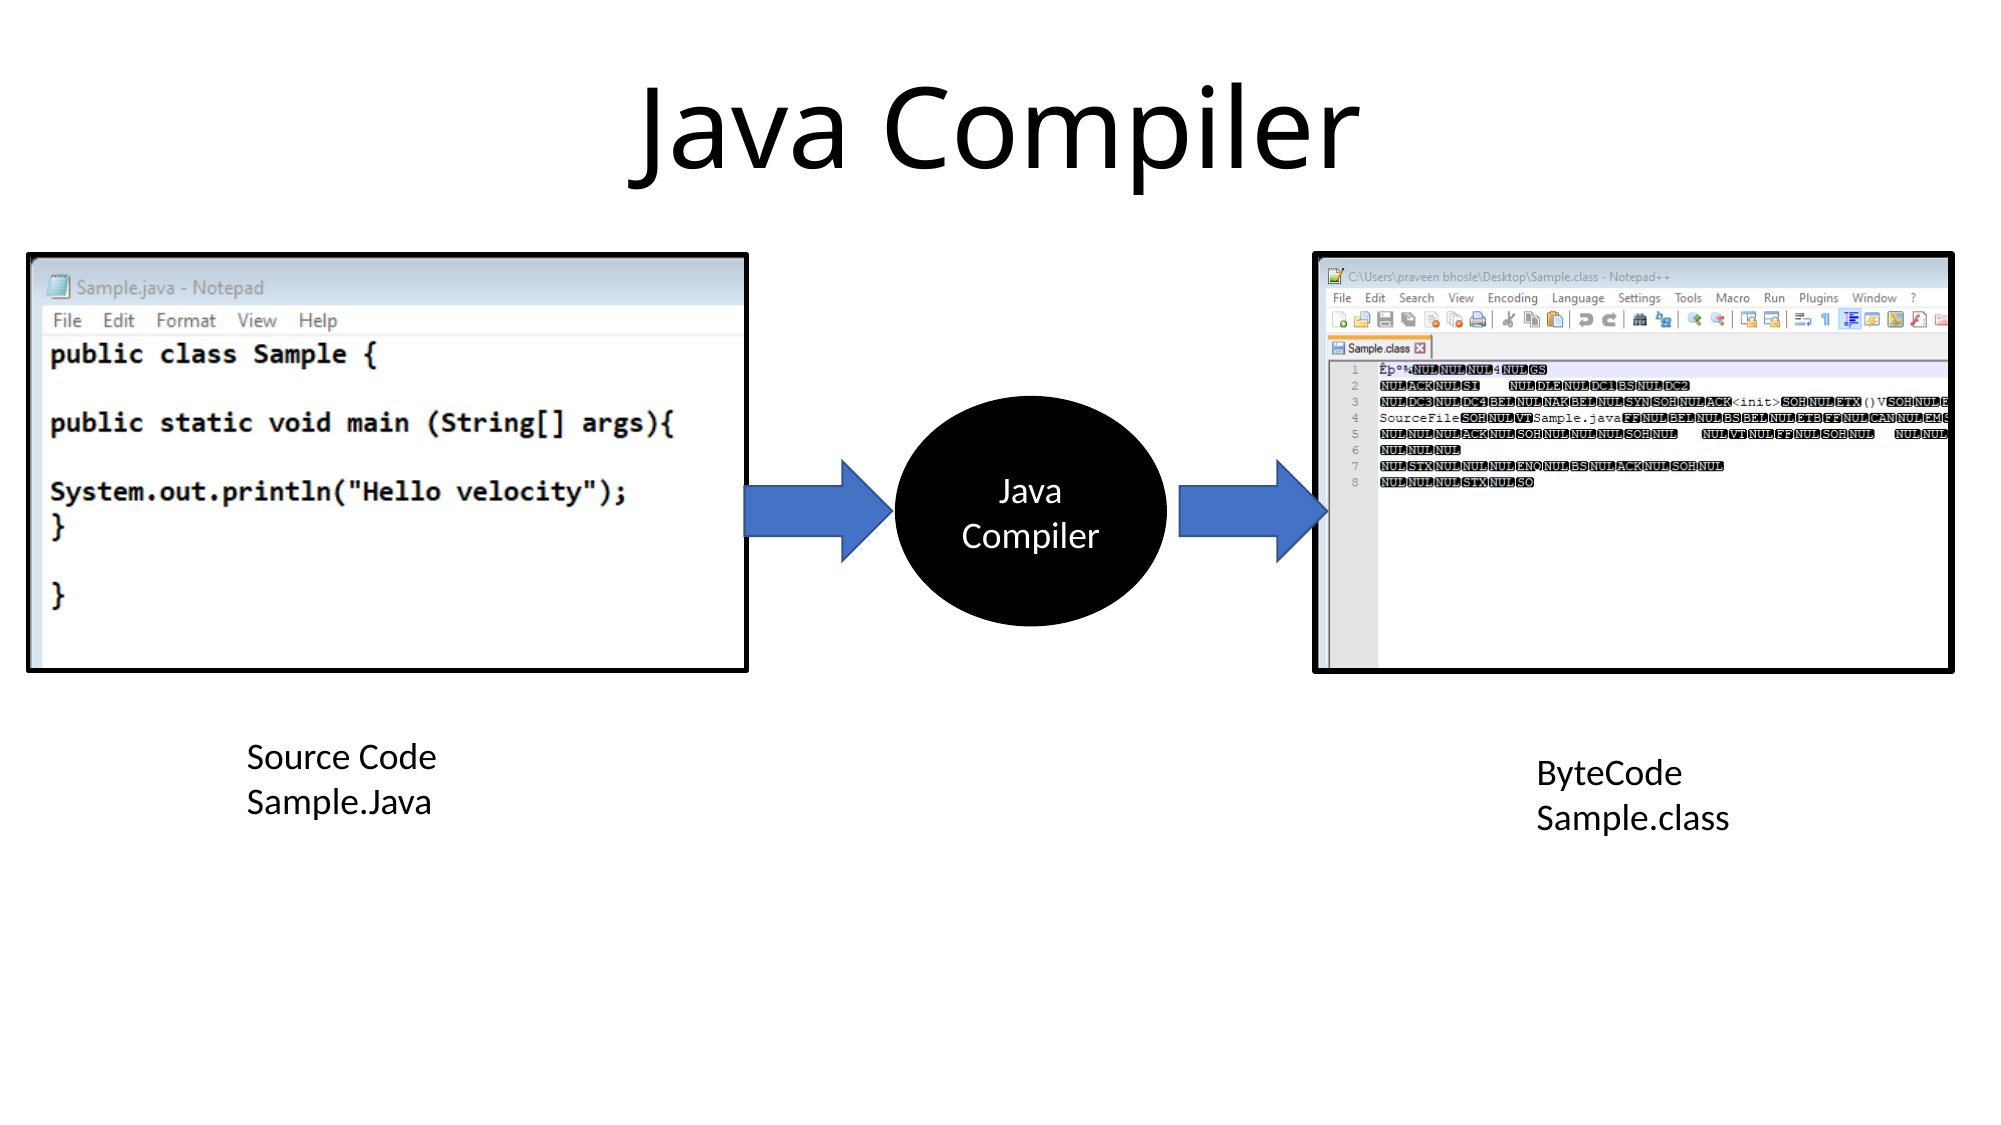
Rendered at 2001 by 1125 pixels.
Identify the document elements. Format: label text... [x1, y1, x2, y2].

text_box ByteCode Sample.class [1521, 740, 1746, 846]
text_box [745, 458, 894, 564]
text_box [1178, 458, 1318, 564]
picture [30, 257, 745, 669]
text_box Source Code Sample.Java [232, 724, 461, 830]
title Java Compiler [137, 47, 1863, 201]
text_box Java Compiler [894, 395, 1167, 627]
picture [1318, 257, 1949, 669]
